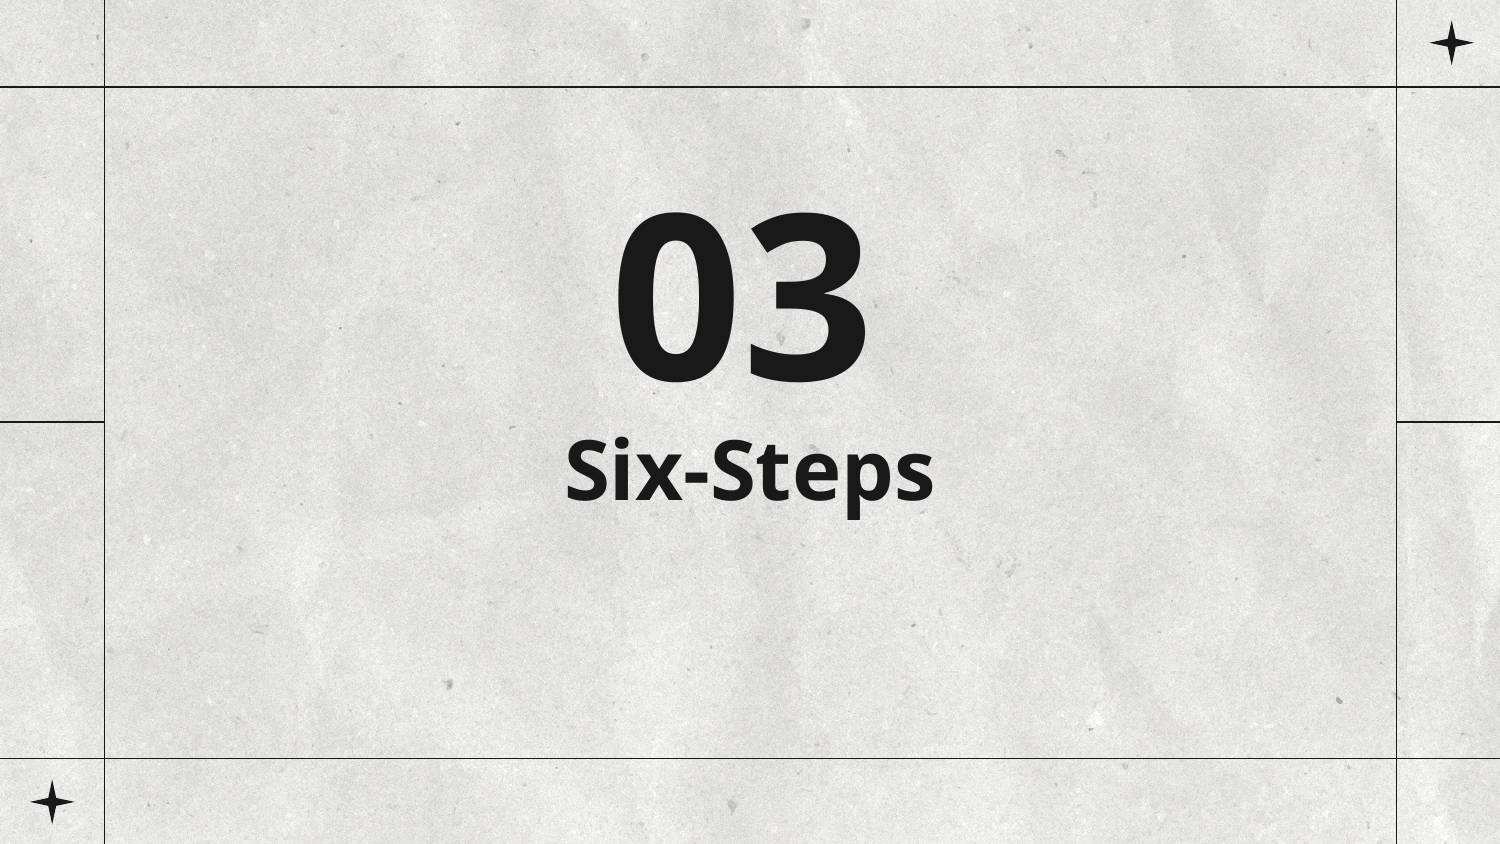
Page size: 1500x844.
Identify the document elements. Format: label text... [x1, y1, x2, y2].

picture [1397, 423, 1500, 758]
picture [0, 88, 104, 421]
picture [105, 0, 1396, 86]
picture [0, 0, 104, 86]
picture [1397, 0, 1500, 86]
picture [105, 88, 1396, 758]
picture [1397, 88, 1500, 421]
picture [1397, 759, 1500, 844]
title 03 [491, 173, 1009, 402]
title Six-Steps [287, 422, 1213, 511]
picture [0, 759, 104, 844]
picture [105, 759, 1396, 844]
picture [0, 423, 104, 758]
